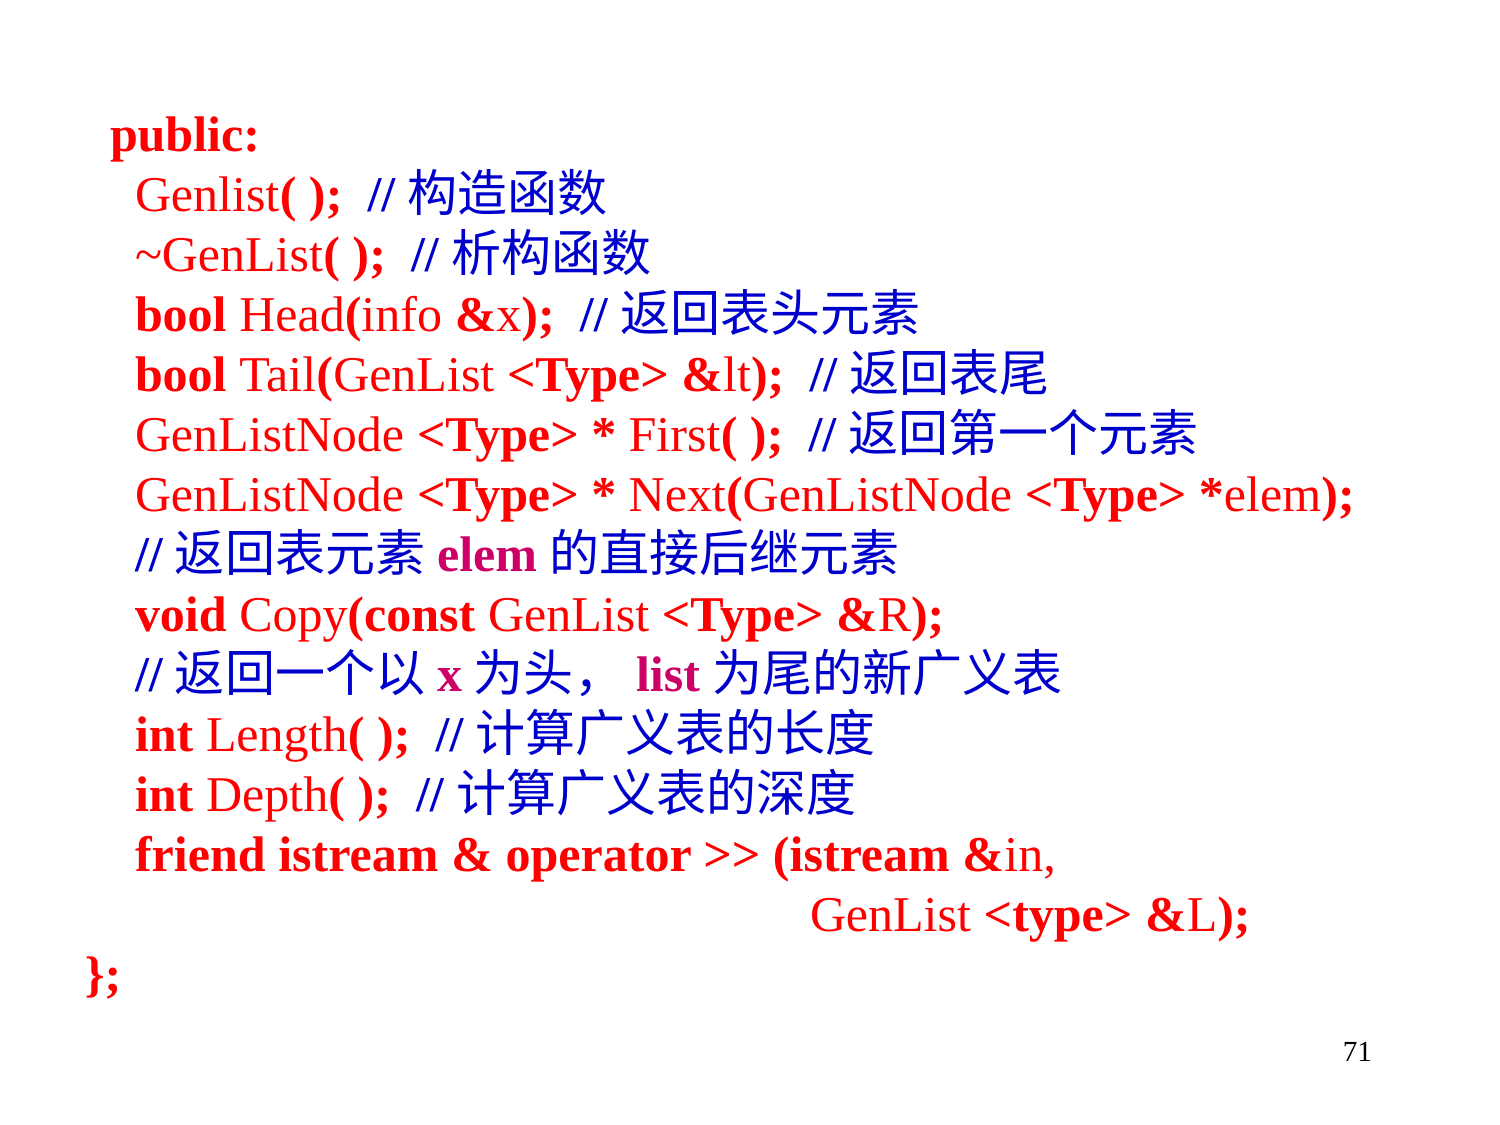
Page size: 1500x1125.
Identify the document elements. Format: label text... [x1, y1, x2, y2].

text_box public: Genlist( ); //构造函数 ~GenList( ); //析构函数 bool Head(info &x); //返回表头元素 bool Tail(GenList <Type> &lt); //返回表尾 GenListNode <Type> * First( ); //返回第一个元素 GenListNode <Type> * Next(GenListNode <Type> *elem); //返回表元素elem的直接后继元素 void Copy(const GenList <Type> &R); //返回一个以x为头，list为尾的新广义表 int Length( ); //计算广义表的长度 int Depth( ); //计算广义表的深度 friend istream & operator >> (istream &in, GenList <type> &L); }; [70, 93, 1412, 1009]
slide_number 71 [1074, 1024, 1388, 1101]
